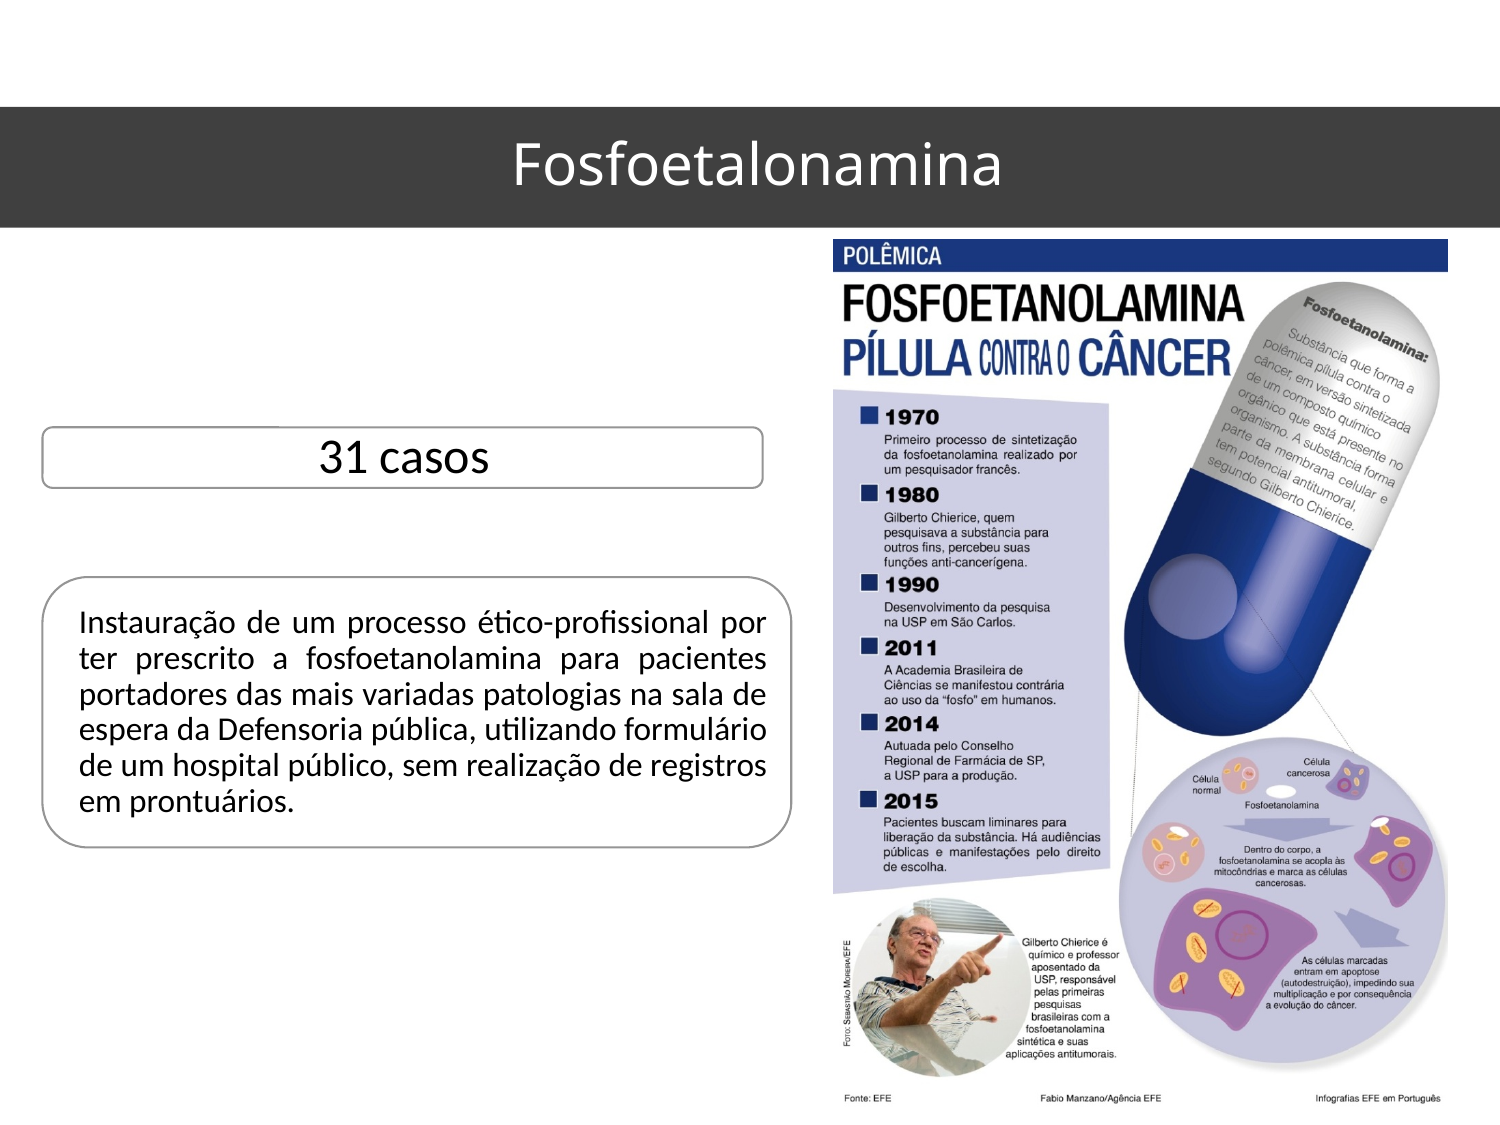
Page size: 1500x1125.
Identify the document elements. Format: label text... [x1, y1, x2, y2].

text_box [42, 577, 792, 865]
text_box [0, 106, 1500, 229]
picture [833, 239, 1448, 1108]
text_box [42, 427, 763, 488]
title Fosfoetalonamina [68, 105, 1448, 228]
text_box [0, 229, 1500, 1125]
text_box [0, 0, 1500, 106]
